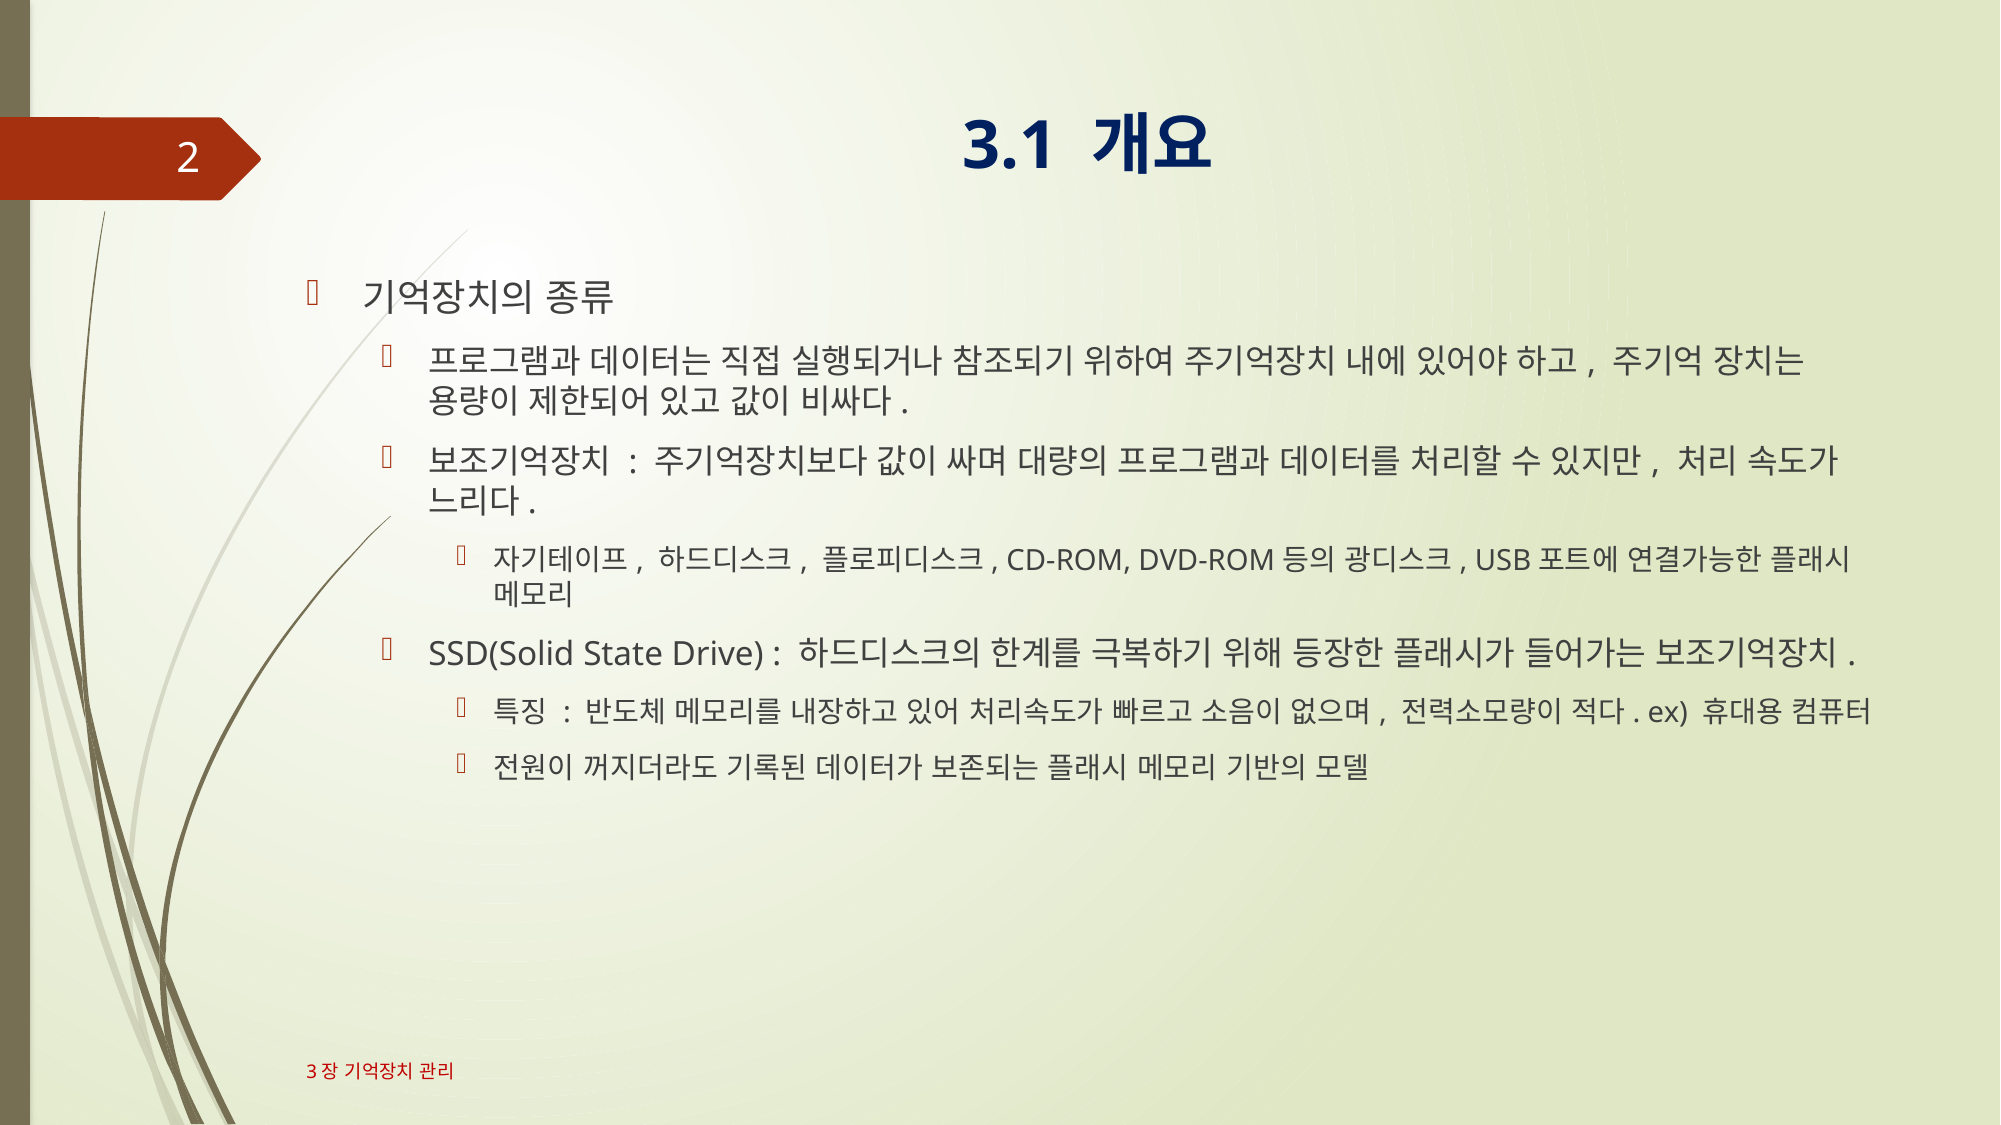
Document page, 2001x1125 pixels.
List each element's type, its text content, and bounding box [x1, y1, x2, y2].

slide_number 2 [87, 129, 216, 190]
list 기억장치의 종류 프로그램과 데이터는 직접 실행되거나 참조되기 위하여 주기억장치 내에 있어야 하고, 주기억 장치는 용량이 제한되어 있고 값이 비싸다. 보조기억장치 : 주기억장치보다 값이 싸며 대량의 프로그램과 데이터를 처리할 수 있지만, 처리 속도가 느리다. 자기테이프, 하드디스크, 플로피디스크, CD-ROM, DVD-ROM등의 광디스크, USB포트에 연결가능한 플래시 메모리 SSD(Solid State Drive) : 하드디스크의 한계를 극복하기 위해 등장한 플래시가 들어가는 보조기억장치. 특징 : 반도체 메모리를 내장하고 있어 처리속도가 빠르고 소음이 없으며, 전력소모량이 적다. ex) 휴대용 컴퓨터 전원이 꺼지더라도 기록된 데이터가 보존되는 플래시 메모리 기반의 모델 [291, 266, 1889, 967]
footer 3장 기억장치 관리 [291, 1040, 1542, 1101]
title 3.1 개요 [290, 93, 1888, 204]
